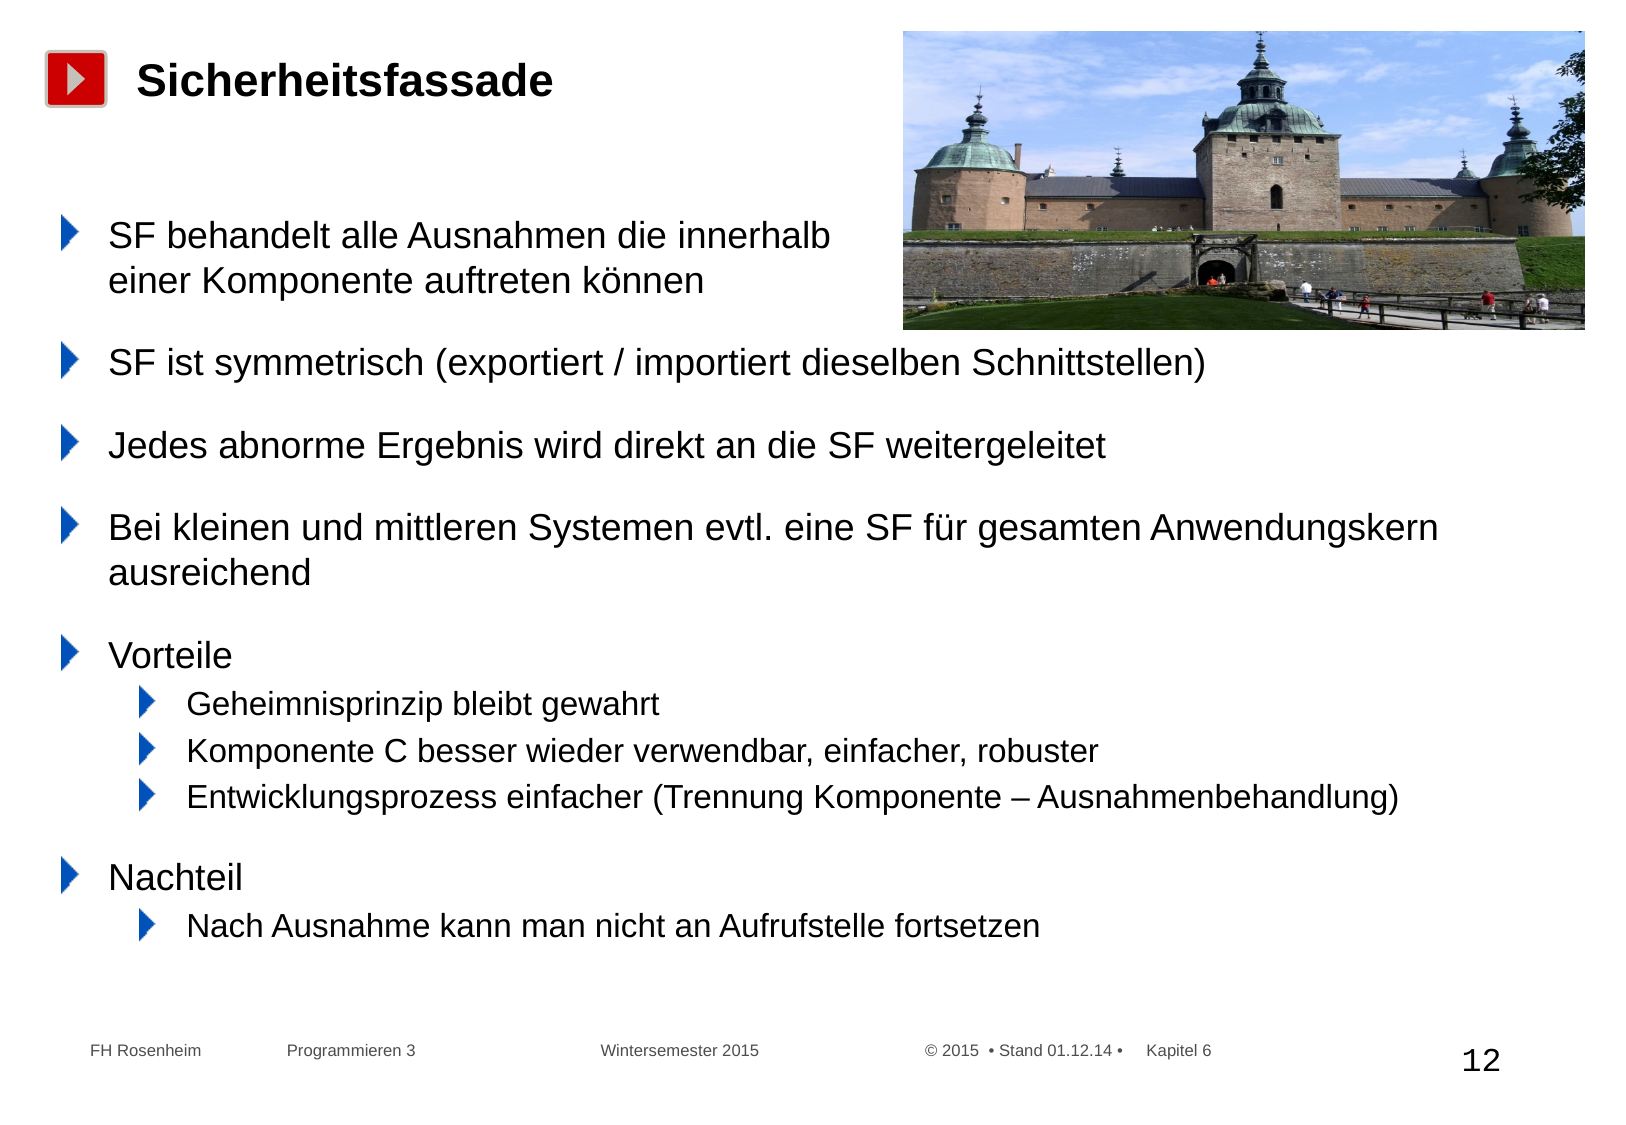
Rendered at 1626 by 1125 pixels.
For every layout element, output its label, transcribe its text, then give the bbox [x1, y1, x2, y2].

footer FH Rosenheim Programmieren 3 Wintersemester 2015 © 2015 • Stand 01.12.14 • Kapitel 6 [46, 1032, 1587, 1068]
title Sicherheitsfassade [120, 42, 897, 114]
picture [139, 731, 159, 767]
picture [902, 31, 1585, 331]
picture [61, 340, 83, 381]
picture [61, 505, 83, 546]
picture [139, 777, 159, 813]
picture [61, 633, 83, 673]
list SF behandelt alle Ausnahmen die innerhalb einer Komponente auftreten können SF ist symmetrisch (exportiert / importiert dieselben Schnittstellen) Jedes abnorme Ergebnis wird direkt an die SF weitergeleitet Bei kleinen und mittleren Systemen evtl. eine SF für gesamten Anwendungskern ausreichend Vorteile Geheimnisprinzip bleibt gewahrt Komponente C besser wieder verwendbar, einfacher, robuster Entwicklungsprozess einfacher (Trennung Komponente – Ausnahmenbehandlung) Nachteil Nach Ausnahme kann man nicht an Aufrufstelle fortsetzen [45, 202, 1592, 980]
picture [61, 213, 83, 253]
picture [61, 855, 83, 896]
picture [139, 907, 159, 943]
picture [139, 684, 159, 720]
picture [61, 423, 83, 463]
